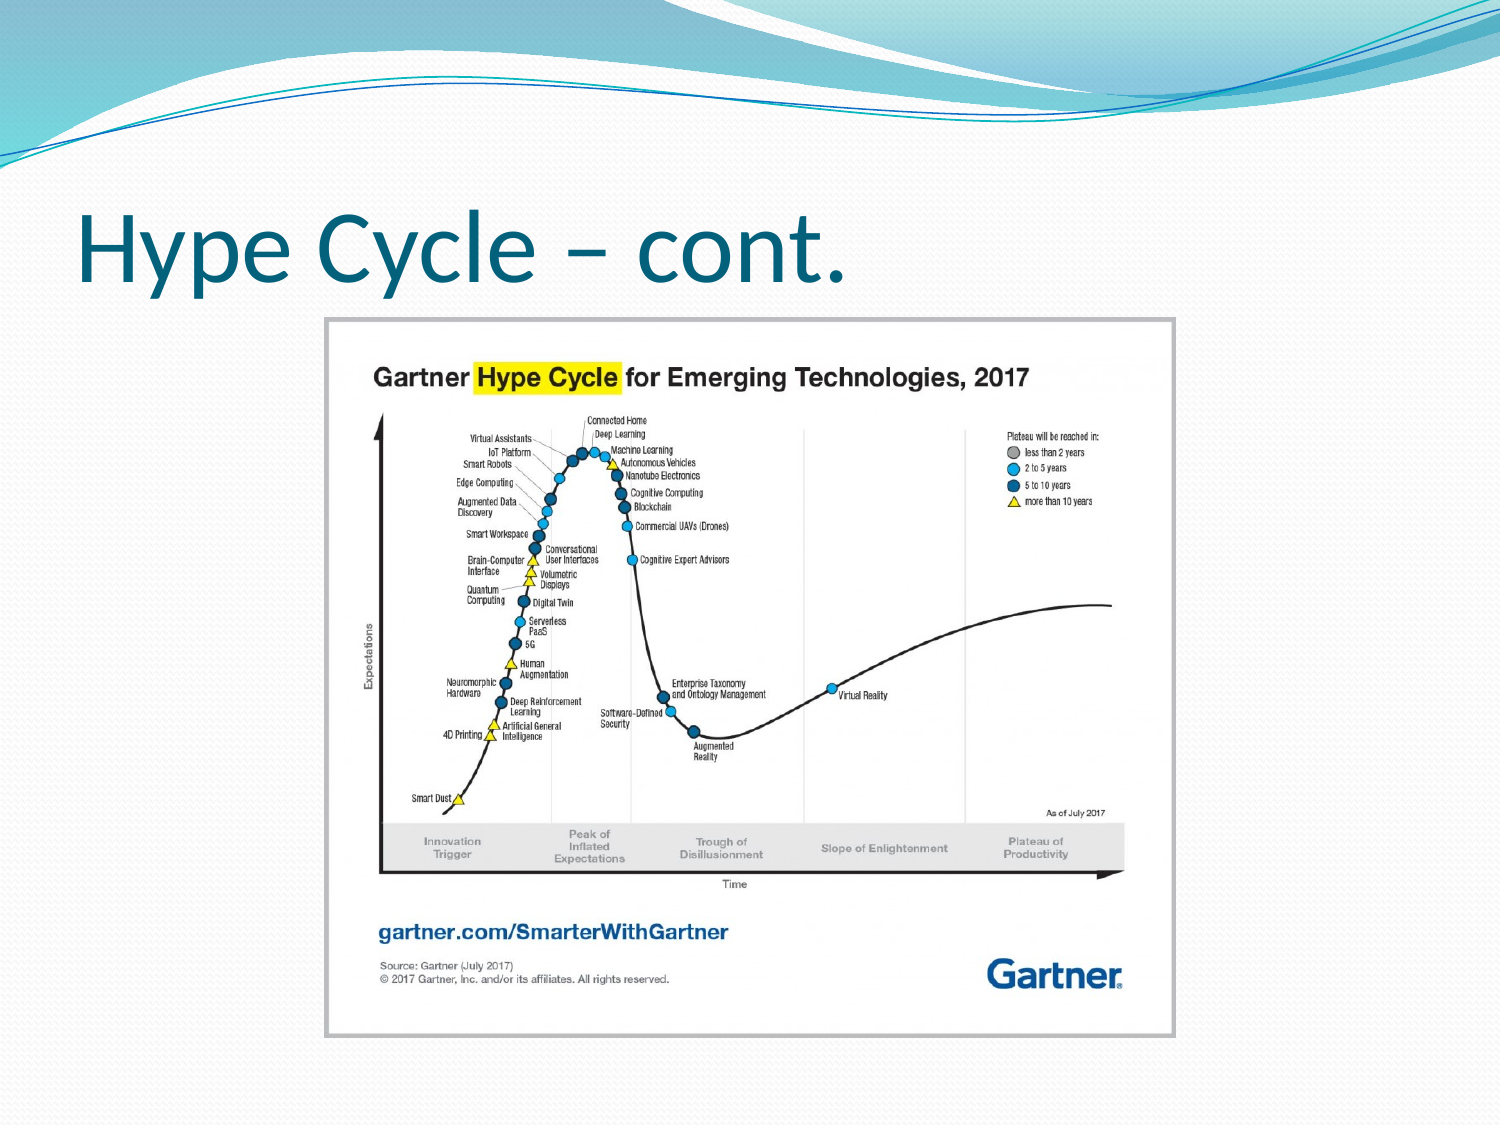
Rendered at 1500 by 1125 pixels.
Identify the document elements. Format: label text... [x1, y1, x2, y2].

title Hype Cycle – cont. [75, 115, 1425, 303]
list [324, 317, 1176, 1038]
